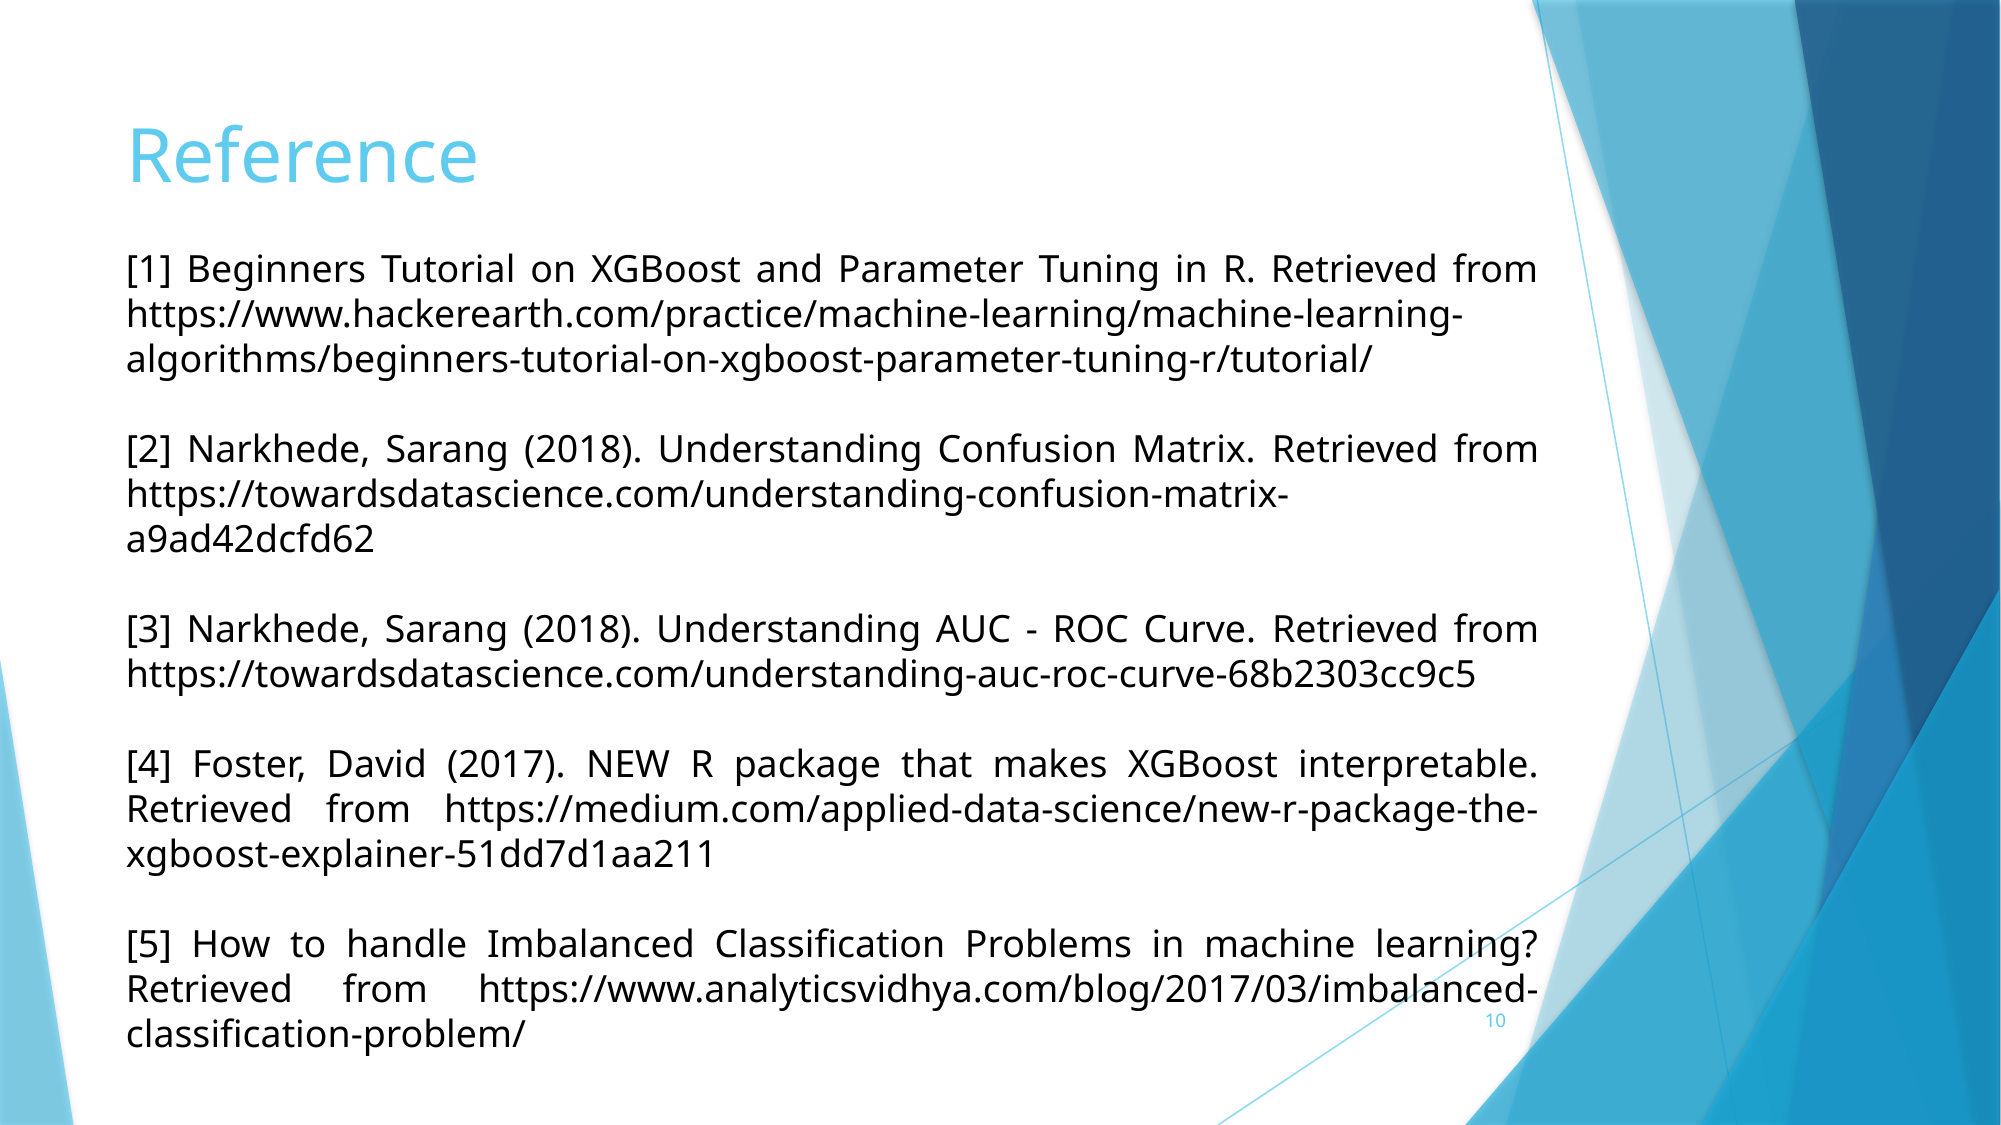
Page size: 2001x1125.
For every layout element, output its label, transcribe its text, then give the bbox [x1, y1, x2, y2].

text_box [1] Beginners Tutorial on XGBoost and Parameter Tuning in R. Retrieved from https://www.hackerearth.com/practice/machine-learning/machine-learning-algorithms/beginners-tutorial-on-xgboost-parameter-tuning-r/tutorial/ [2] Narkhede, Sarang (2018). Understanding Confusion Matrix. Retrieved from https://towardsdatascience.com/understanding-confusion-matrix-a9ad42dcfd62 [3] Narkhede, Sarang (2018). Understanding AUC - ROC Curve. Retrieved from https://towardsdatascience.com/understanding-auc-roc-curve-68b2303cc9c5 [4] Foster, David (2017). NEW R package that makes XGBoost interpretable. Retrieved from https://medium.com/applied-data-science/new-r-package-the-xgboost-explainer-51dd7d1aa211 [5] How to handle Imbalanced Classification Problems in machine learning? Retrieved from https://www.analyticsvidhya.com/blog/2017/03/imbalanced-classification-problem/ [111, 238, 1555, 1063]
title Reference [111, 99, 1522, 238]
slide_number 10 [1409, 991, 1522, 1051]
